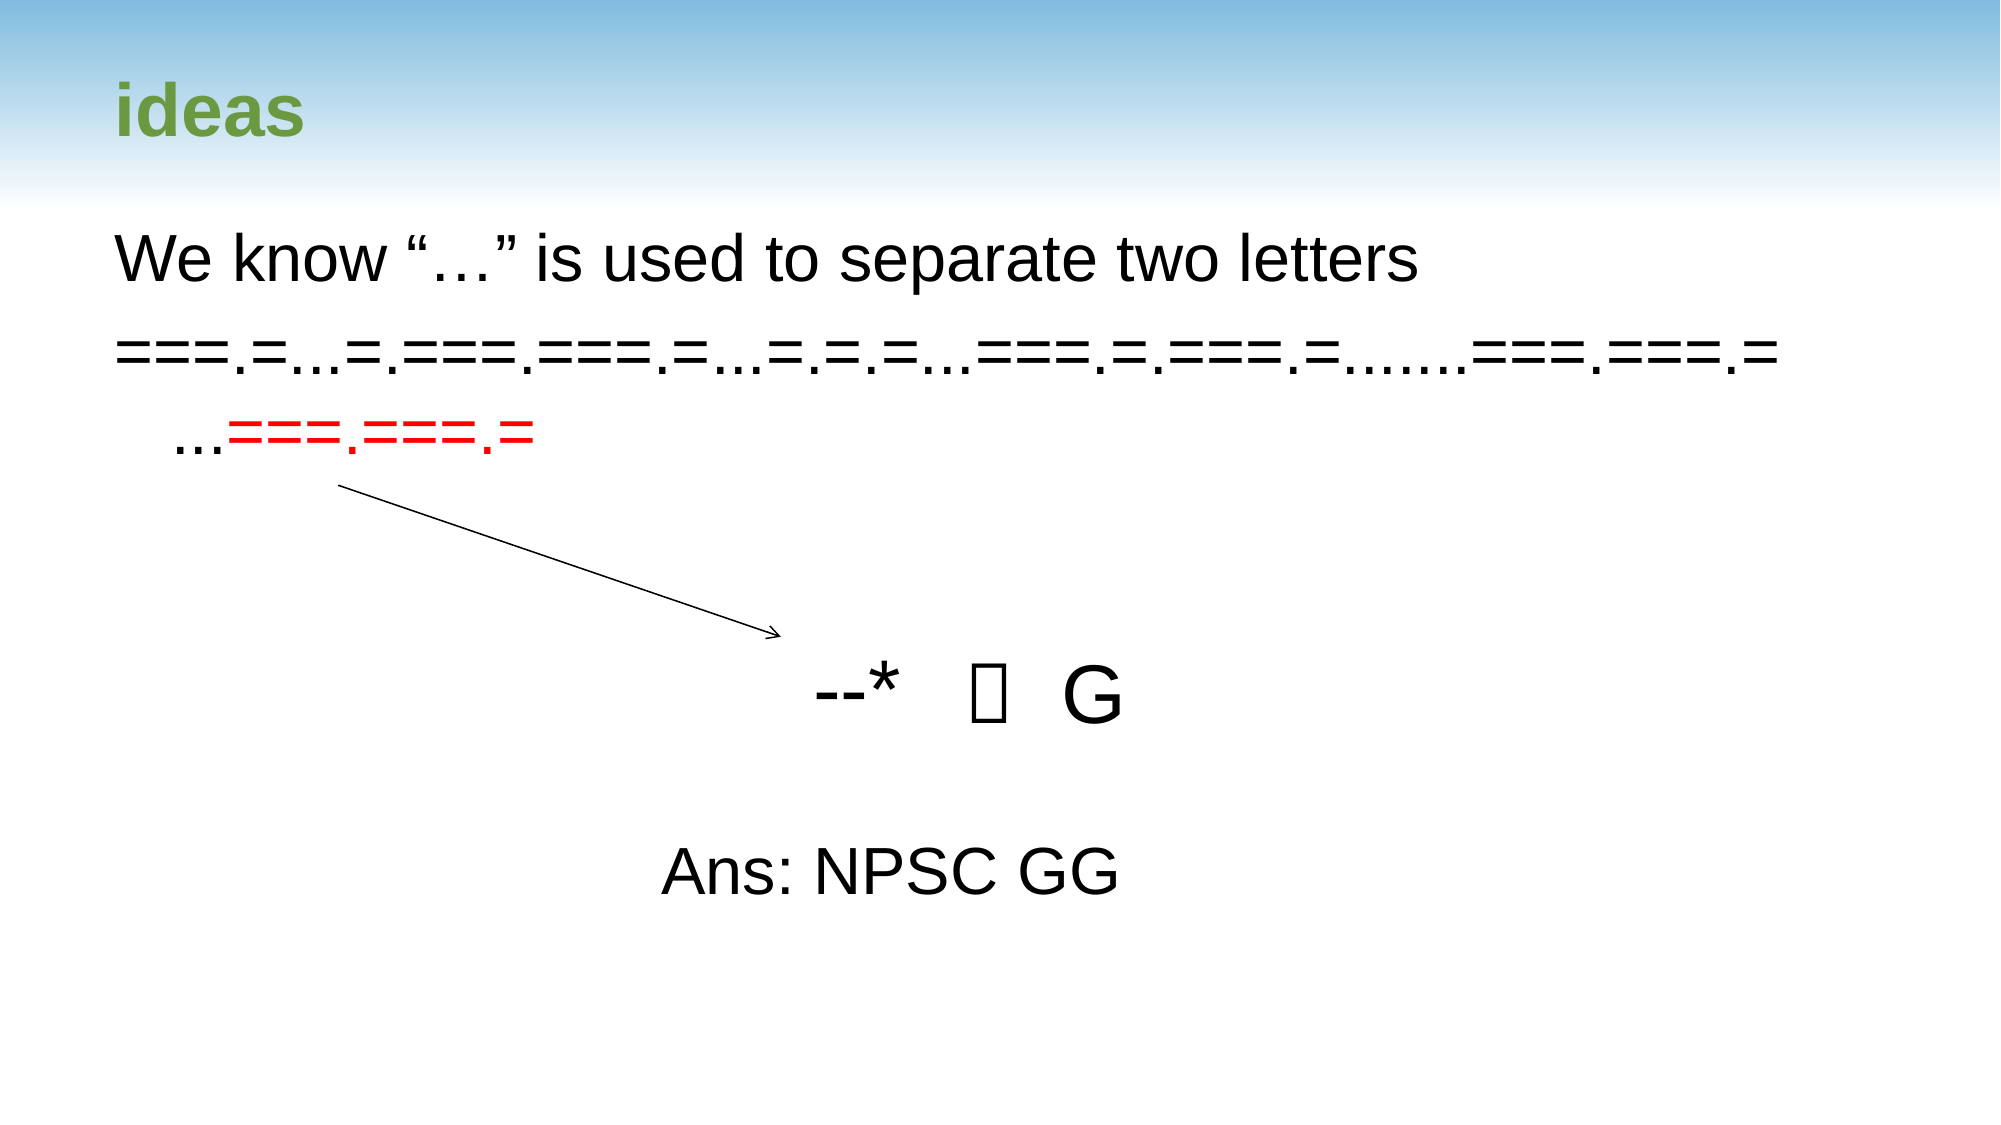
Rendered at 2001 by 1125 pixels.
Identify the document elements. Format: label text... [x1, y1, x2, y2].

title ideas [99, 12, 1917, 200]
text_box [337, 485, 782, 637]
text_box --* [798, 627, 971, 733]
list We know “…” is used to separate two letters ===.=...=.===.===.=...=.=.=...===.=.===.=.......===.===.=...===.===.= [99, 207, 1812, 883]
text_box  G [949, 632, 1196, 731]
text_box Ans: NPSC GG [646, 820, 1261, 919]
